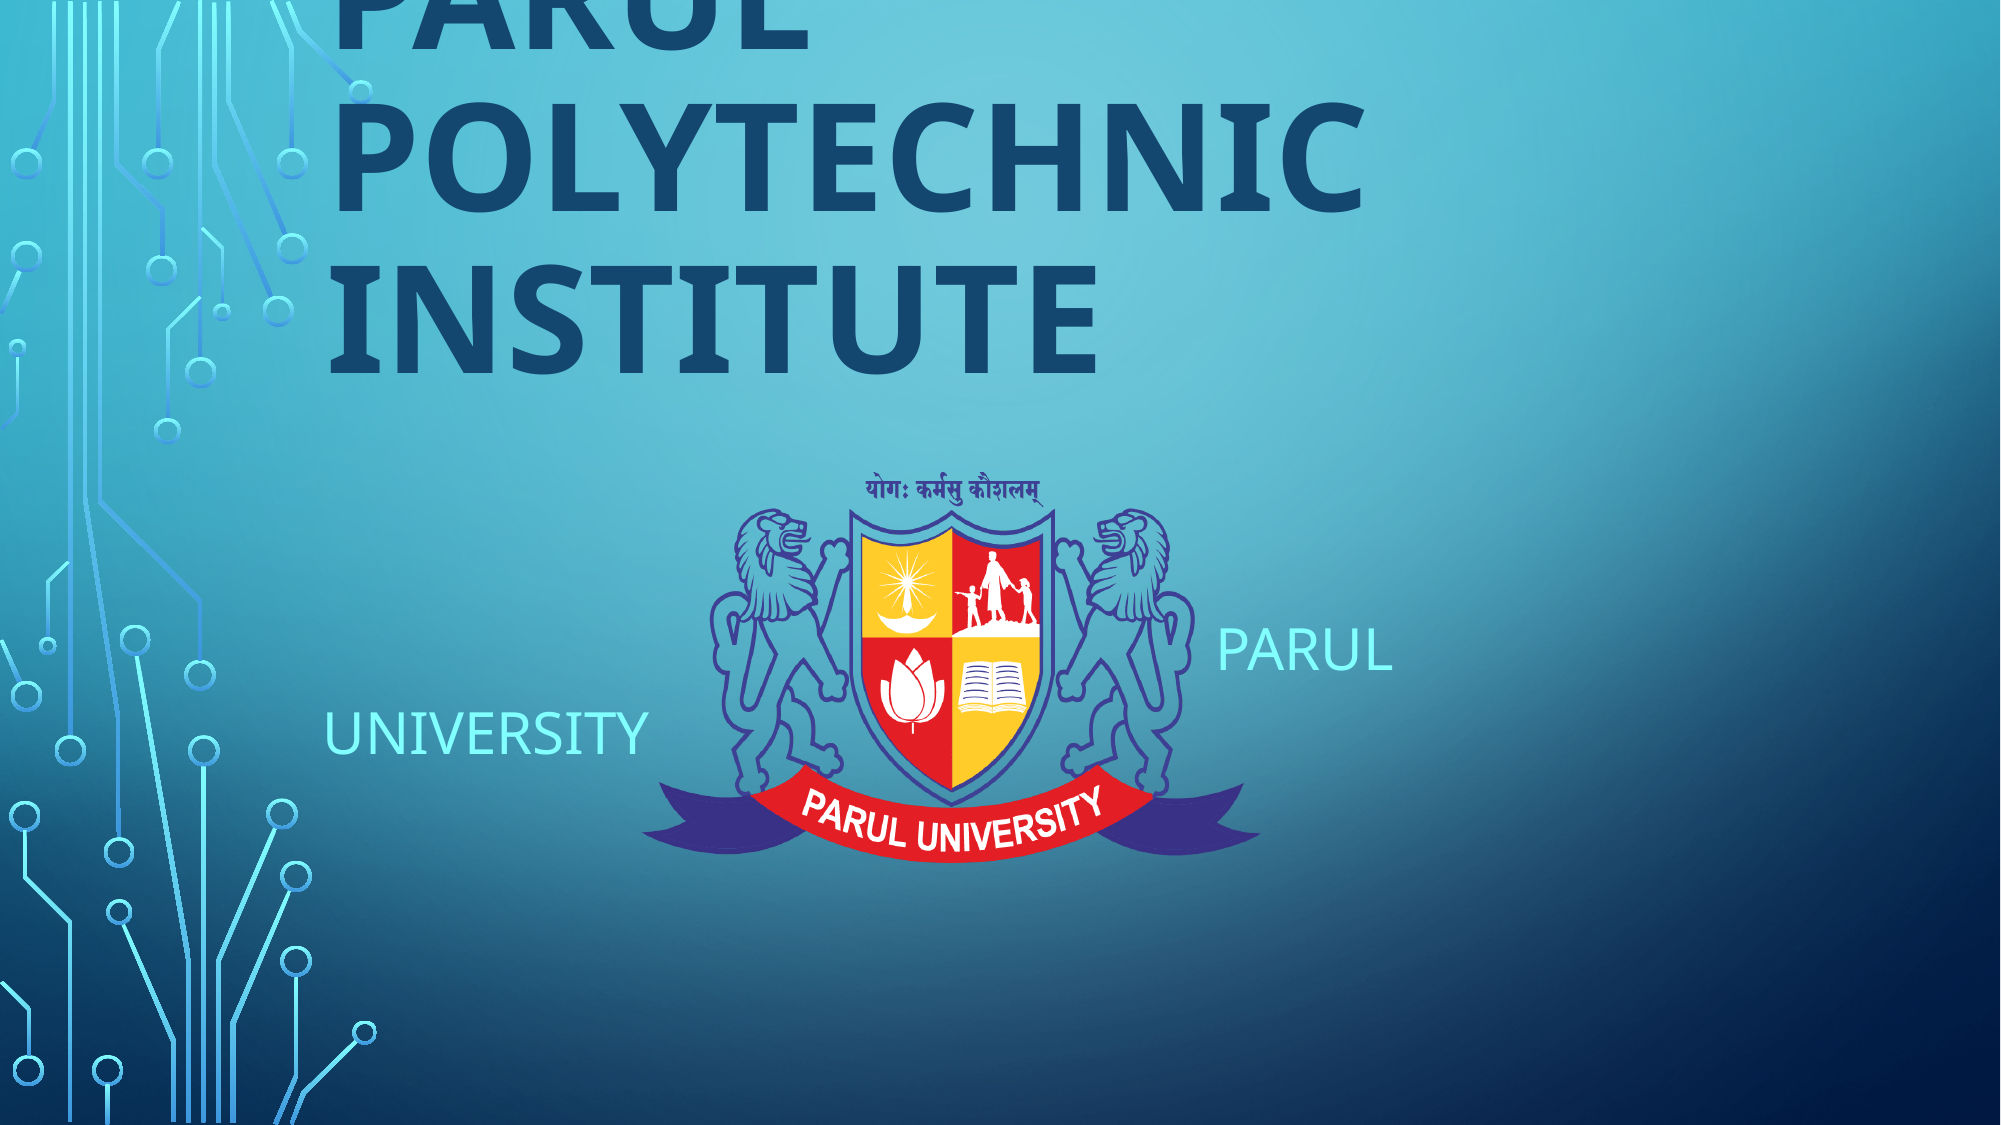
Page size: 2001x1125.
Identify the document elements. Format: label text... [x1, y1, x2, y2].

subtitle PARUL UNIVERSITY [307, 590, 641, 863]
picture [641, 472, 1261, 863]
title PARUL POLYTECHNIC INSTITUTE [311, 22, 1754, 414]
subtitle PARUL UNIVERSITY [1261, 590, 1750, 863]
